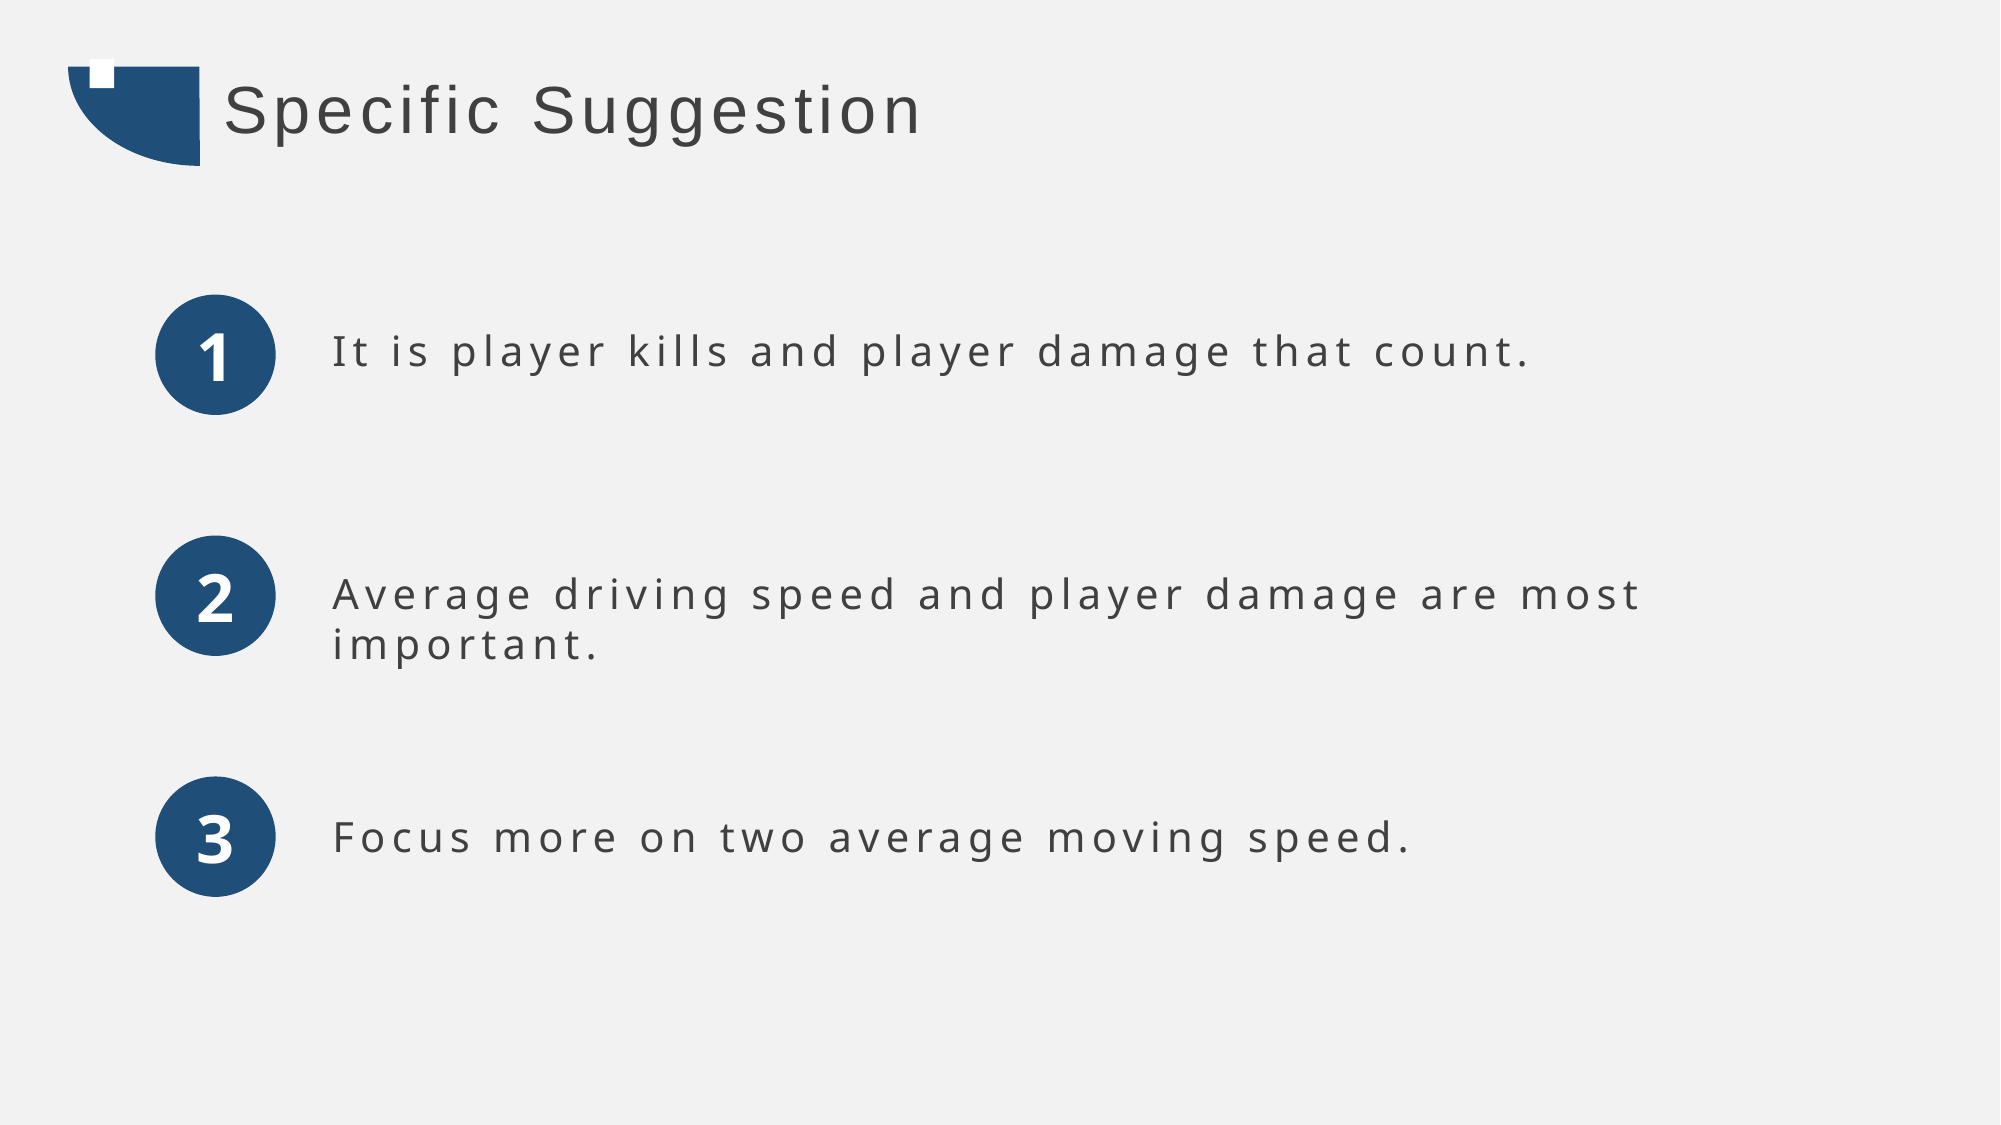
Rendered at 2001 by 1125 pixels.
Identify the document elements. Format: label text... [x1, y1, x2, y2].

text_box 3 [155, 776, 276, 897]
text_box Average driving speed and player damage are most important. [317, 560, 1807, 676]
text_box 2 [154, 534, 277, 657]
text_box Focus more on two average moving speed. [317, 803, 1807, 869]
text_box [155, 294, 1807, 415]
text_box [67, 0, 1372, 166]
